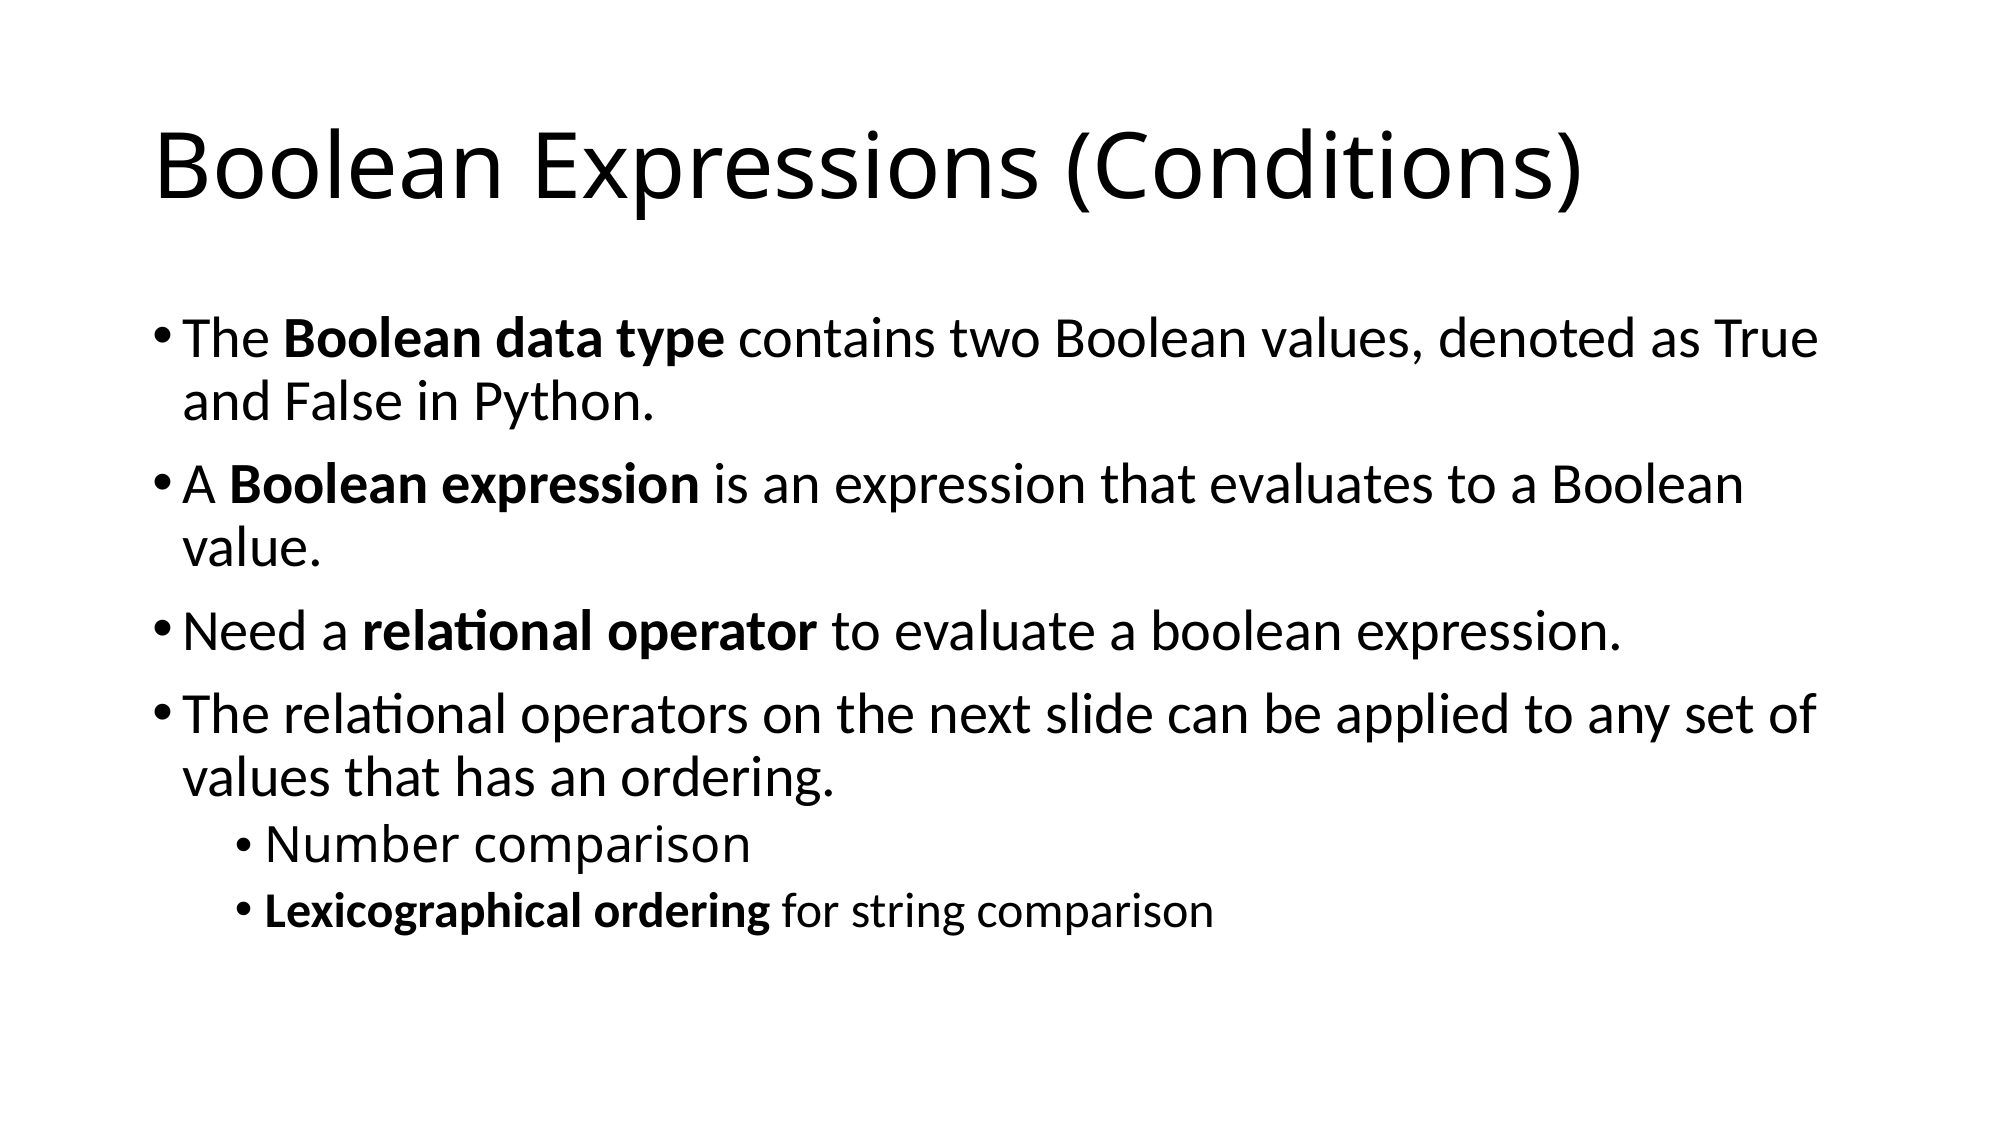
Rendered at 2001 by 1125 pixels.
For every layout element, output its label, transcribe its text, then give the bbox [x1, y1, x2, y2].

list The Boolean data type contains two Boolean values, denoted as True and False in Python. A Boolean expression is an expression that evaluates to a Boolean value. Need a relational operator to evaluate a boolean expression. The relational operators on the next slide can be applied to any set of values that has an ordering. Number comparison Lexicographical ordering for string comparison [137, 299, 1863, 1014]
title Boolean Expressions (Conditions) [137, 59, 1863, 278]
